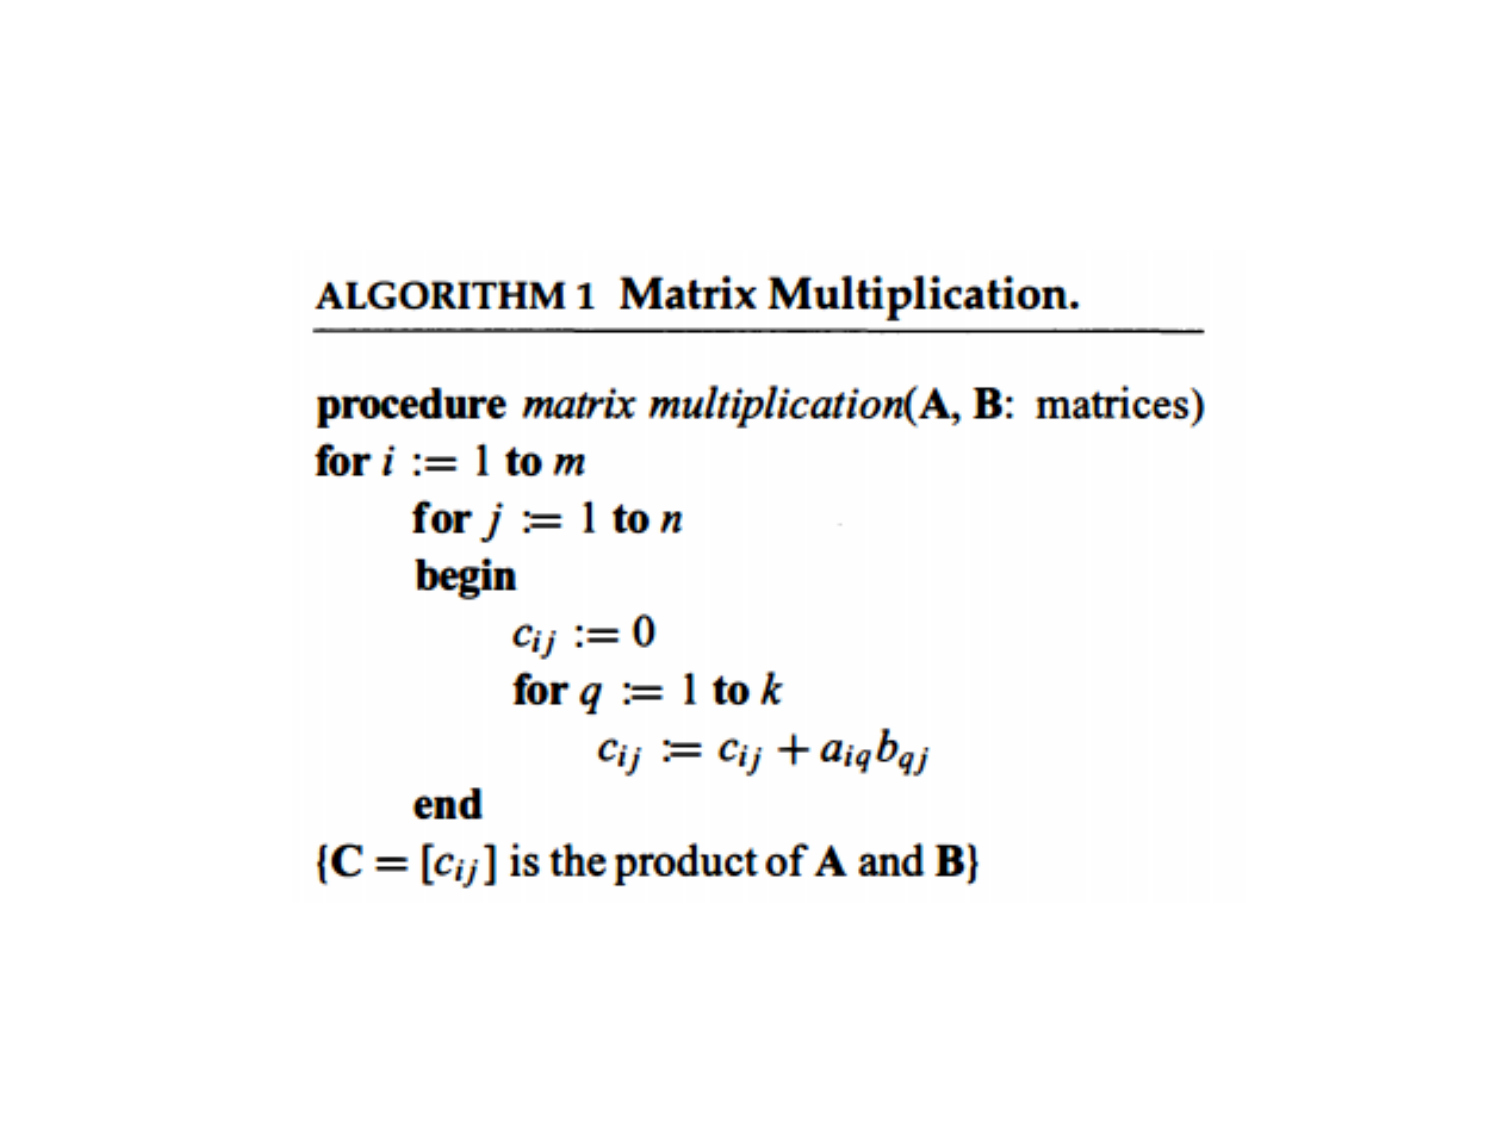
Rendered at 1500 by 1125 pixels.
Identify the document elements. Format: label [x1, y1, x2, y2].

picture [292, 249, 1248, 903]
